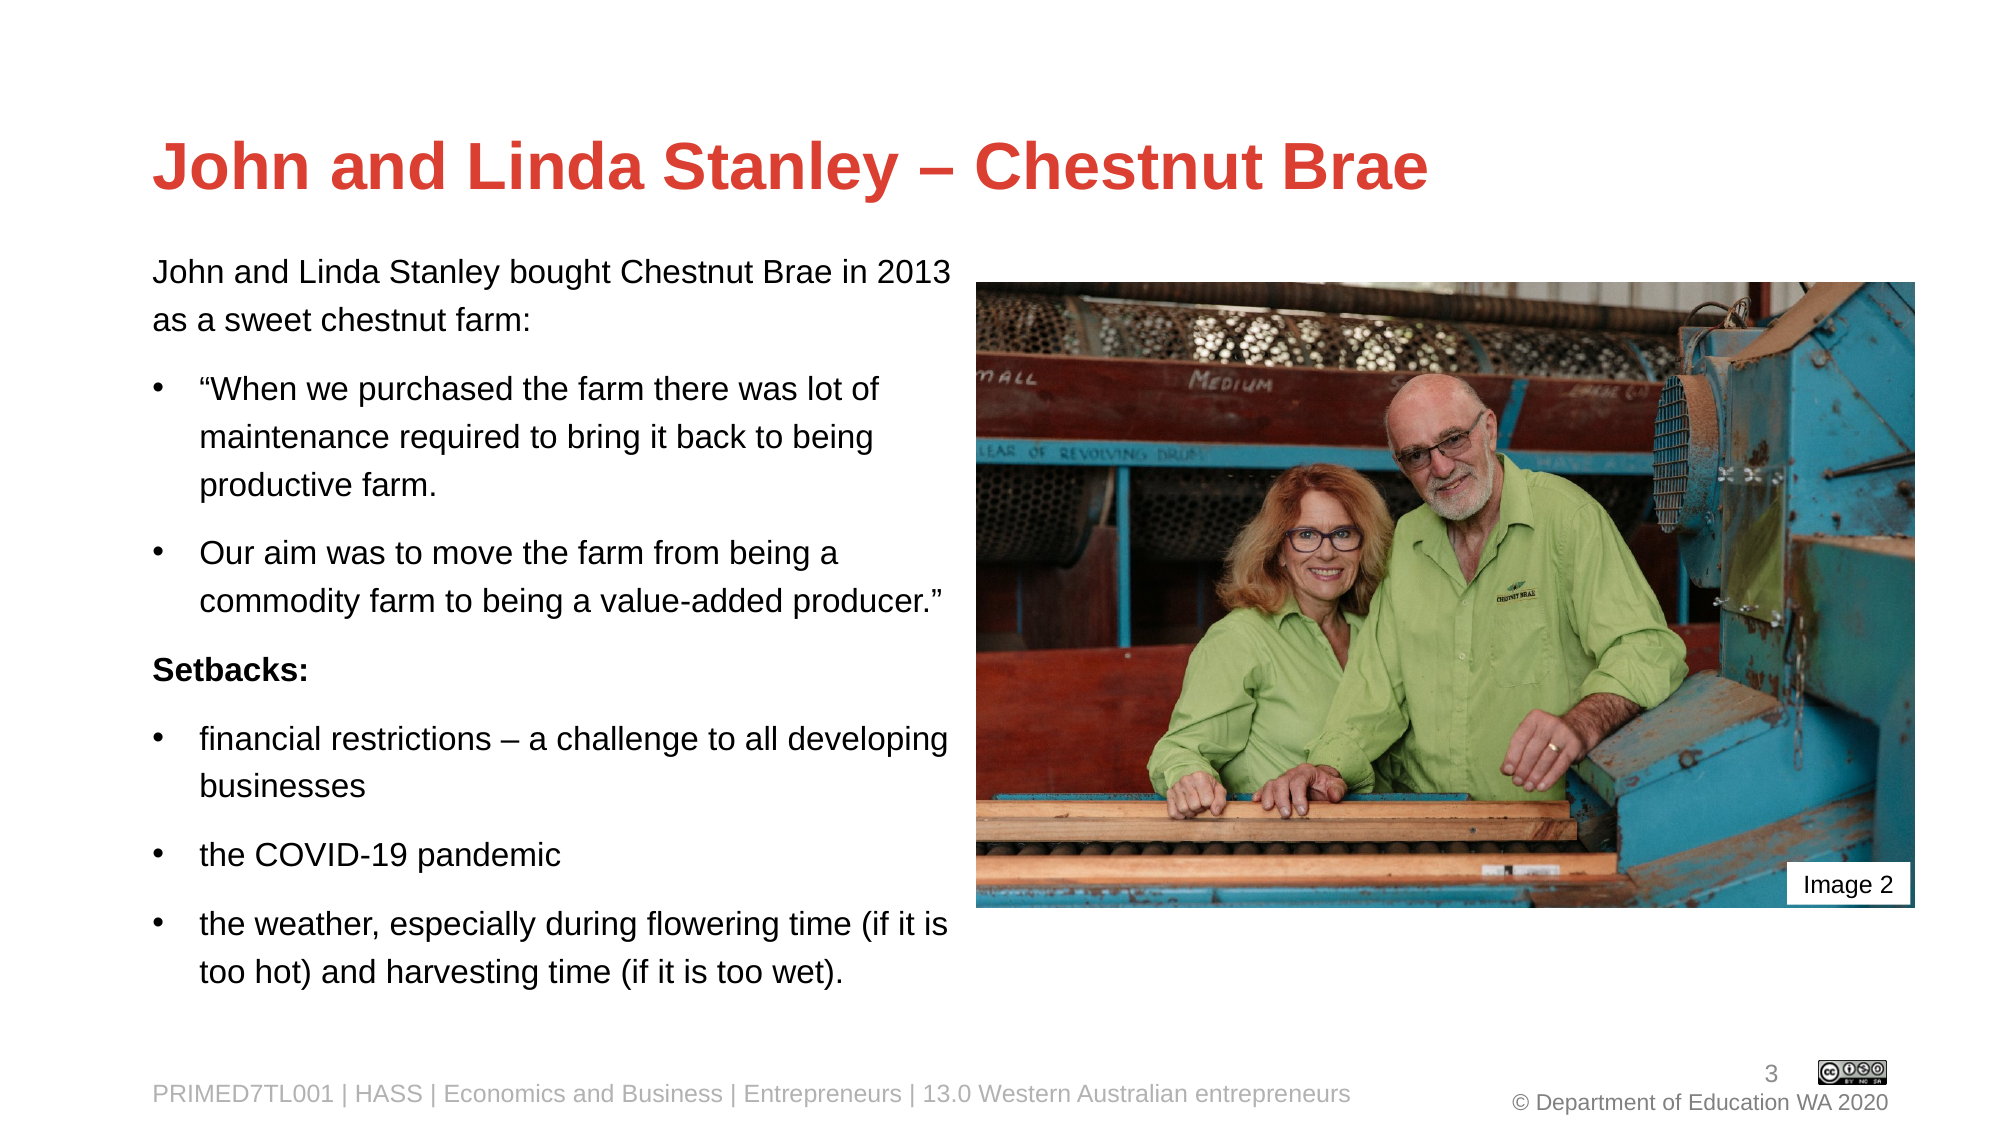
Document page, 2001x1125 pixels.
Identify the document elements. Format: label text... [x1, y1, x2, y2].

title John and Linda Stanley – Chestnut Brae [137, 82, 1560, 212]
footer PRIMED7TL001 | HASS | Economics and Business | Entrepreneurs | 13.0 Western Australian entrepreneurs [137, 1062, 1399, 1123]
slide_number 3 [1343, 1042, 1794, 1103]
picture [1818, 1060, 1887, 1085]
list John and Linda Stanley bought Chestnut Brae in 2013 as a sweet chestnut farm: “When we purchased the farm there was lot of maintenance required to bring it back to being productive farm. Our aim was to move the farm from being a commodity farm to being a value-added producer.” Setbacks: financial restrictions – a challenge to all developing businesses the COVID-19 pandemic the weather, especially during flowering time (if it is too hot) and harvesting time (if it is too wet). [137, 234, 977, 986]
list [976, 282, 1915, 908]
